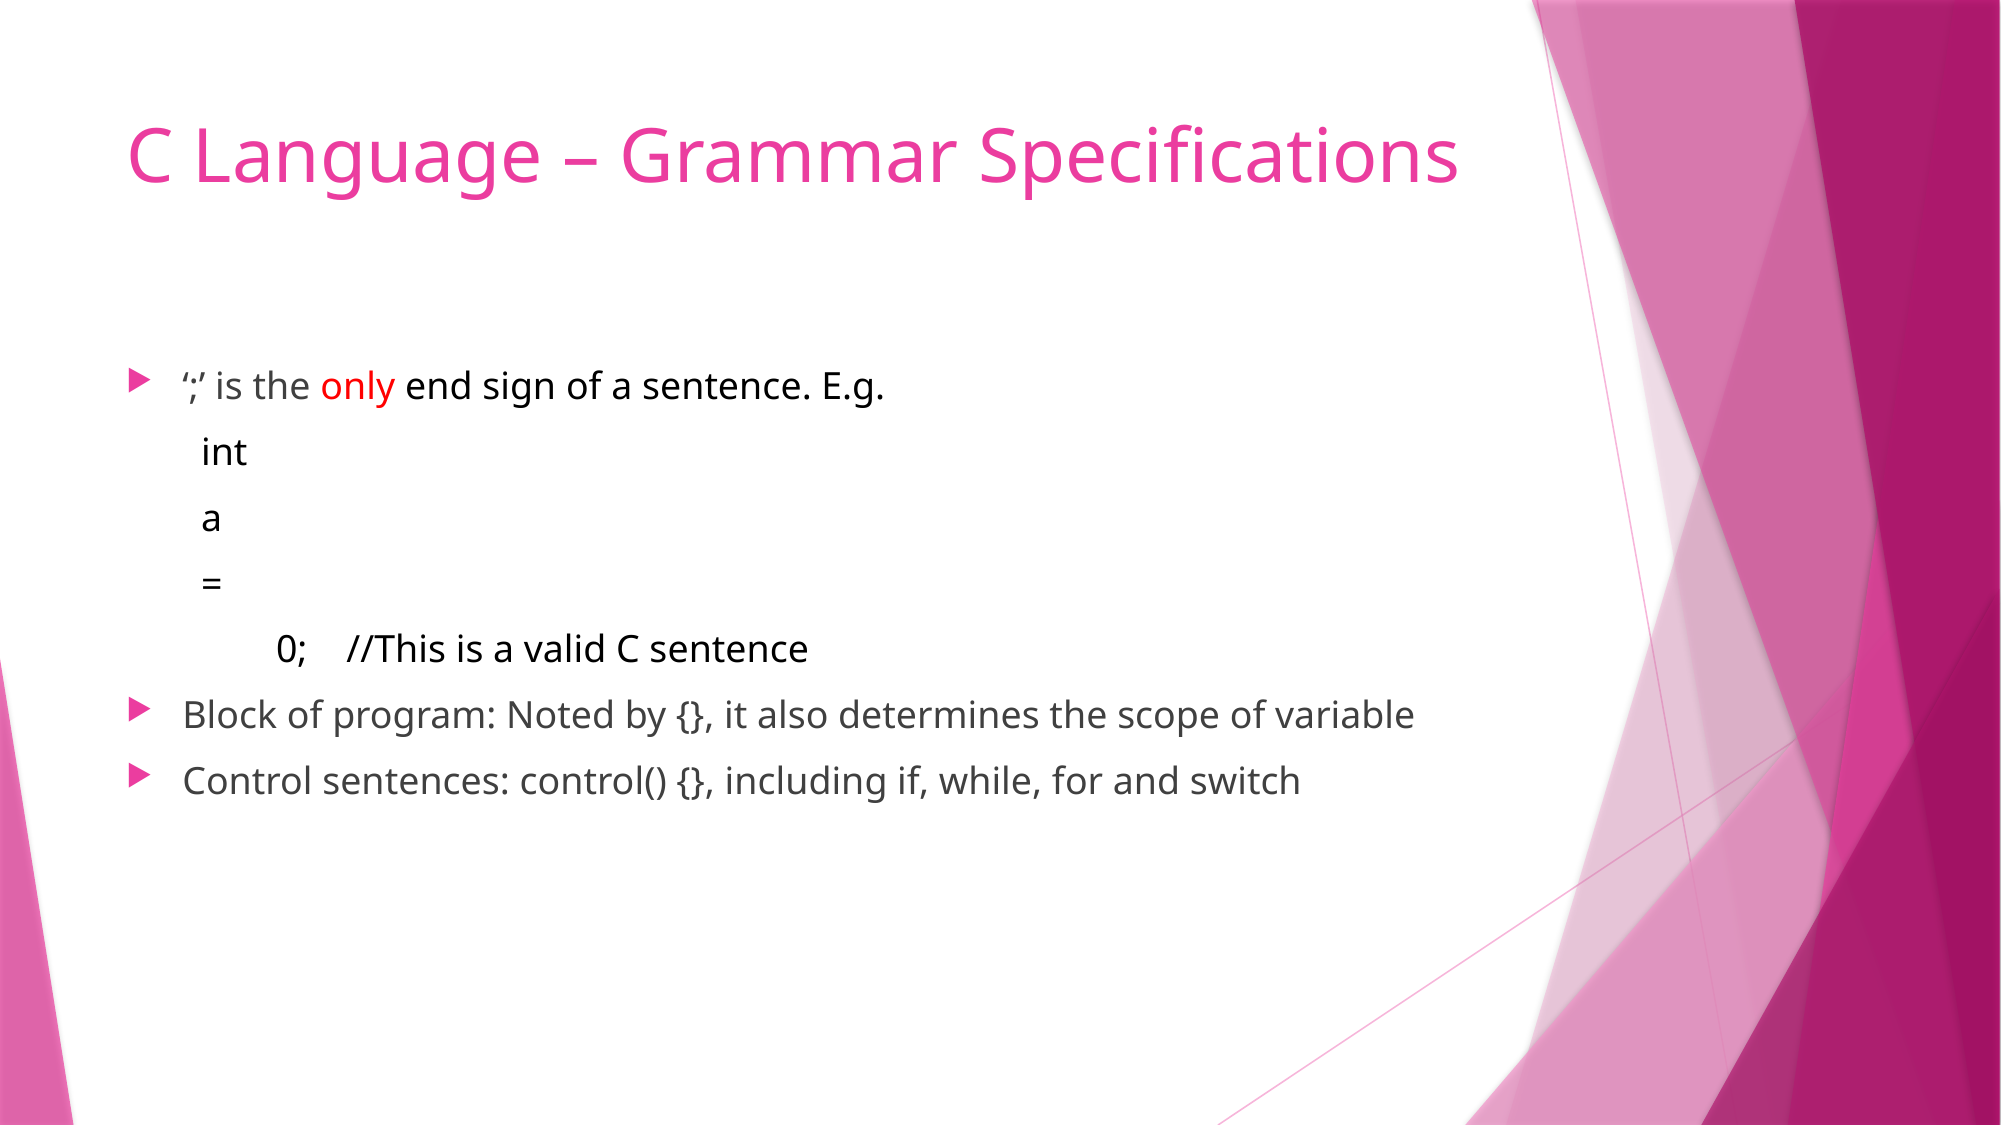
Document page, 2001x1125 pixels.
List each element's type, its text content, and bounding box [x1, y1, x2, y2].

title C Language – Grammar Specifications [111, 99, 1522, 317]
list ‘;’ is the only end sign of a sentence. E.g. int a = 0; //This is a valid C sentence Block of program: Noted by {}, it also determines the scope of variable Control sentences: control() {}, including if, while, for and switch [111, 354, 1522, 992]
